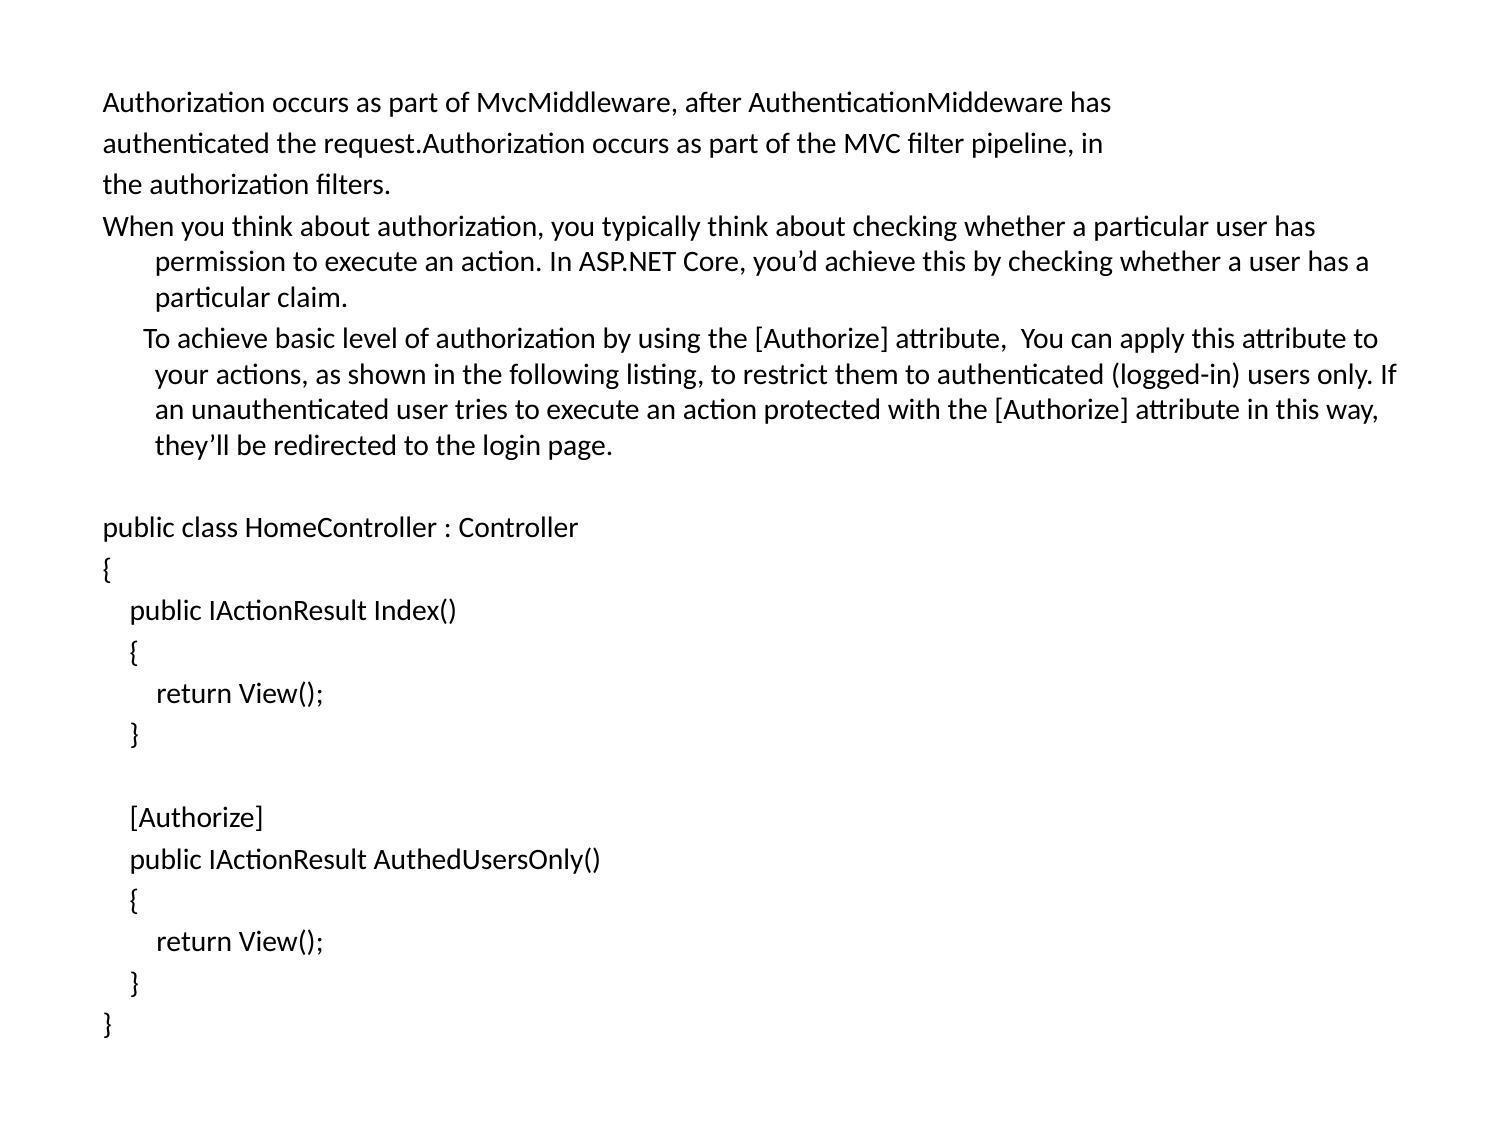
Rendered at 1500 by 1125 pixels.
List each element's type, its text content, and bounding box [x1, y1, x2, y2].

list Authorization occurs as part of MvcMiddleware, after AuthenticationMiddeware has authenticated the request.Authorization occurs as part of the MVC filter pipeline, in the authorization filters. When you think about authorization, you typically think about checking whether a particular user has permission to execute an action. In ASP.NET Core, you’d achieve this by checking whether a user has a particular claim. To achieve basic level of authorization by using the [Authorize] attribute, You can apply this attribute to your actions, as shown in the following listing, to restrict them to authenticated (logged-in) users only. If an unauthenticated user tries to execute an action protected with the [Authorize] attribute in this way, they’ll be redirected to the login page. public class HomeController : Controller { public IActionResult Index() { return View(); } [Authorize] public IActionResult AuthedUsersOnly() { return View(); } } [87, 75, 1425, 1050]
